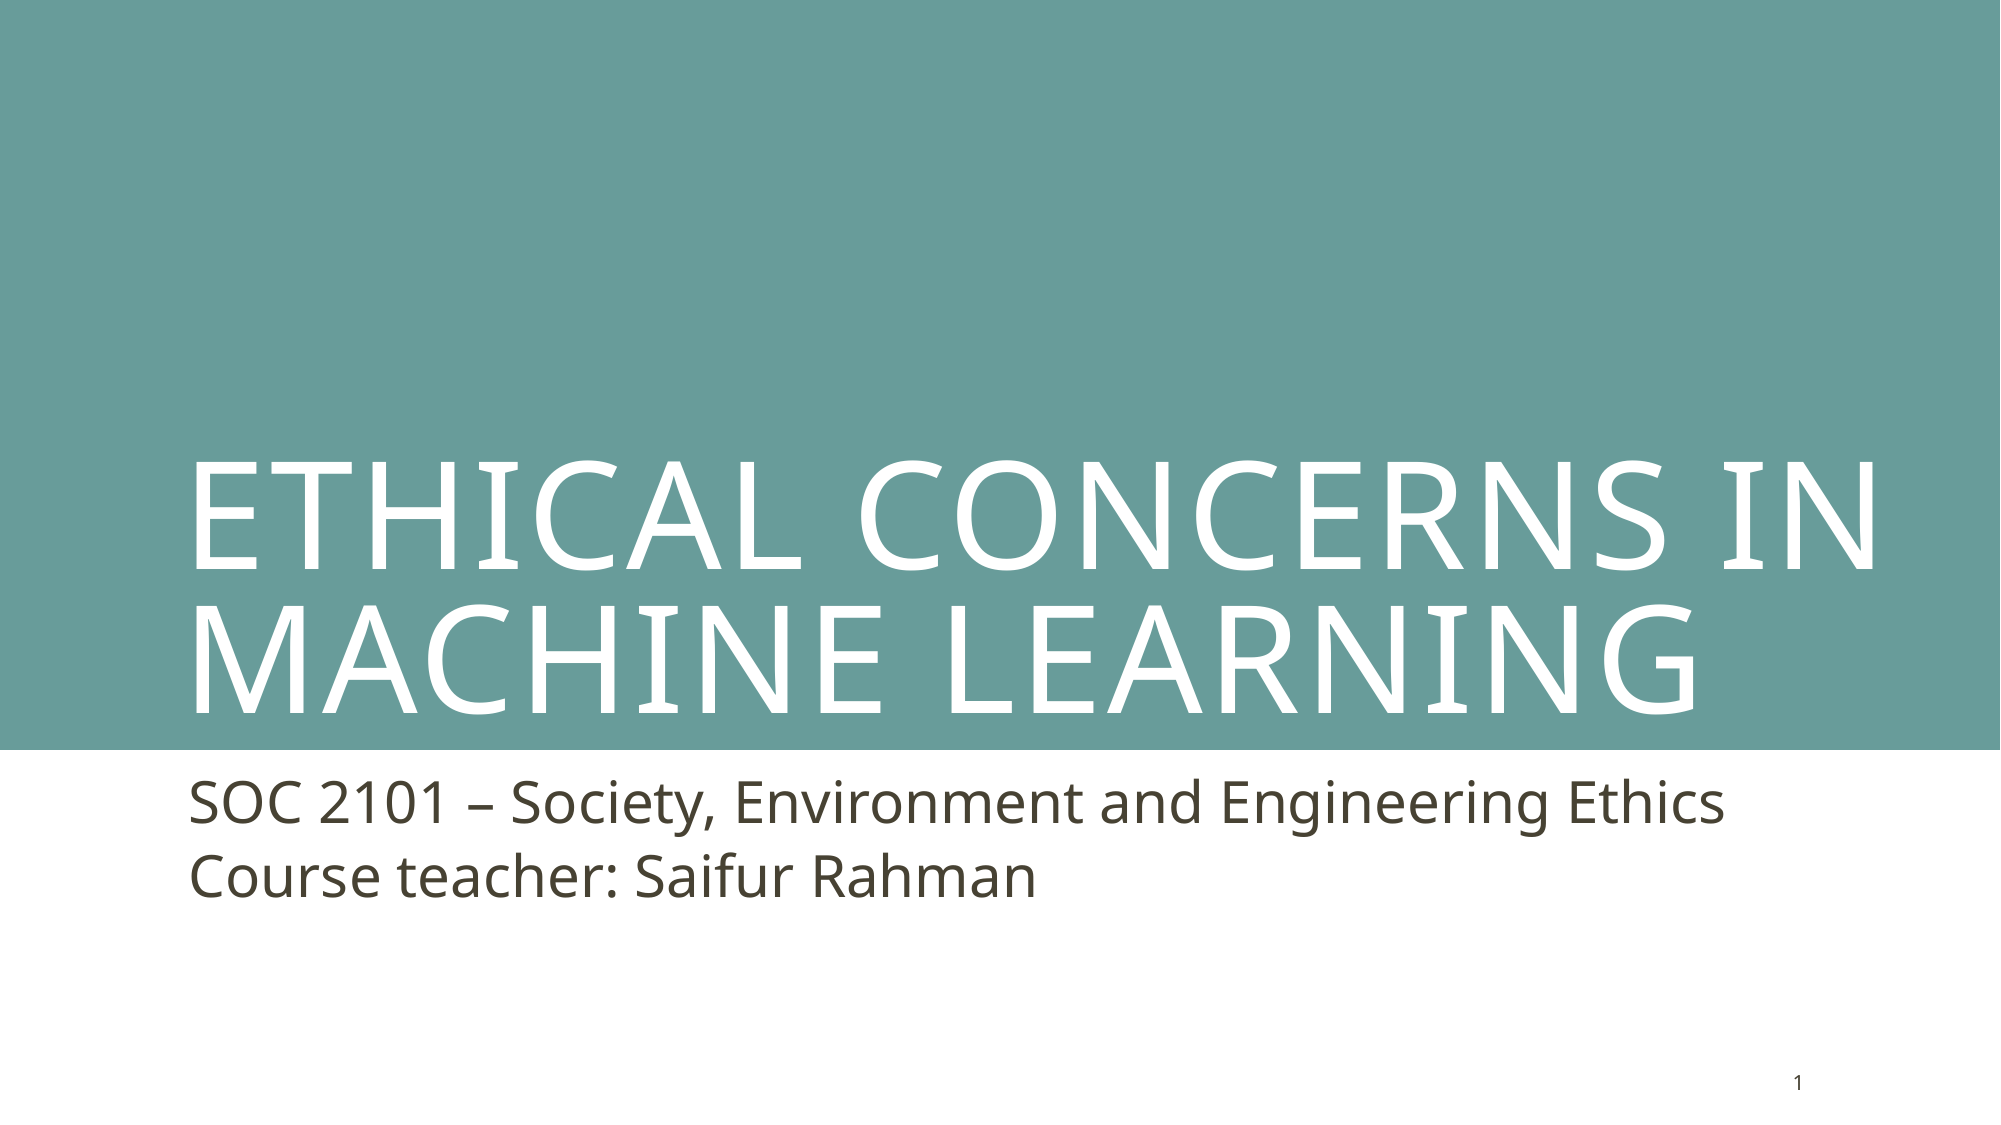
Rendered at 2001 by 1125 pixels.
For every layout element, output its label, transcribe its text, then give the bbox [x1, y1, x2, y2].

subtitle SOC 2101 – Society, Environment and Engineering Ethics Course teacher: Saifur Rahman [168, 750, 1938, 1054]
title ETHICAL CONCERNS IN MACHINE LEARNING [168, 0, 1938, 750]
slide_number 1 [1777, 1061, 1938, 1107]
